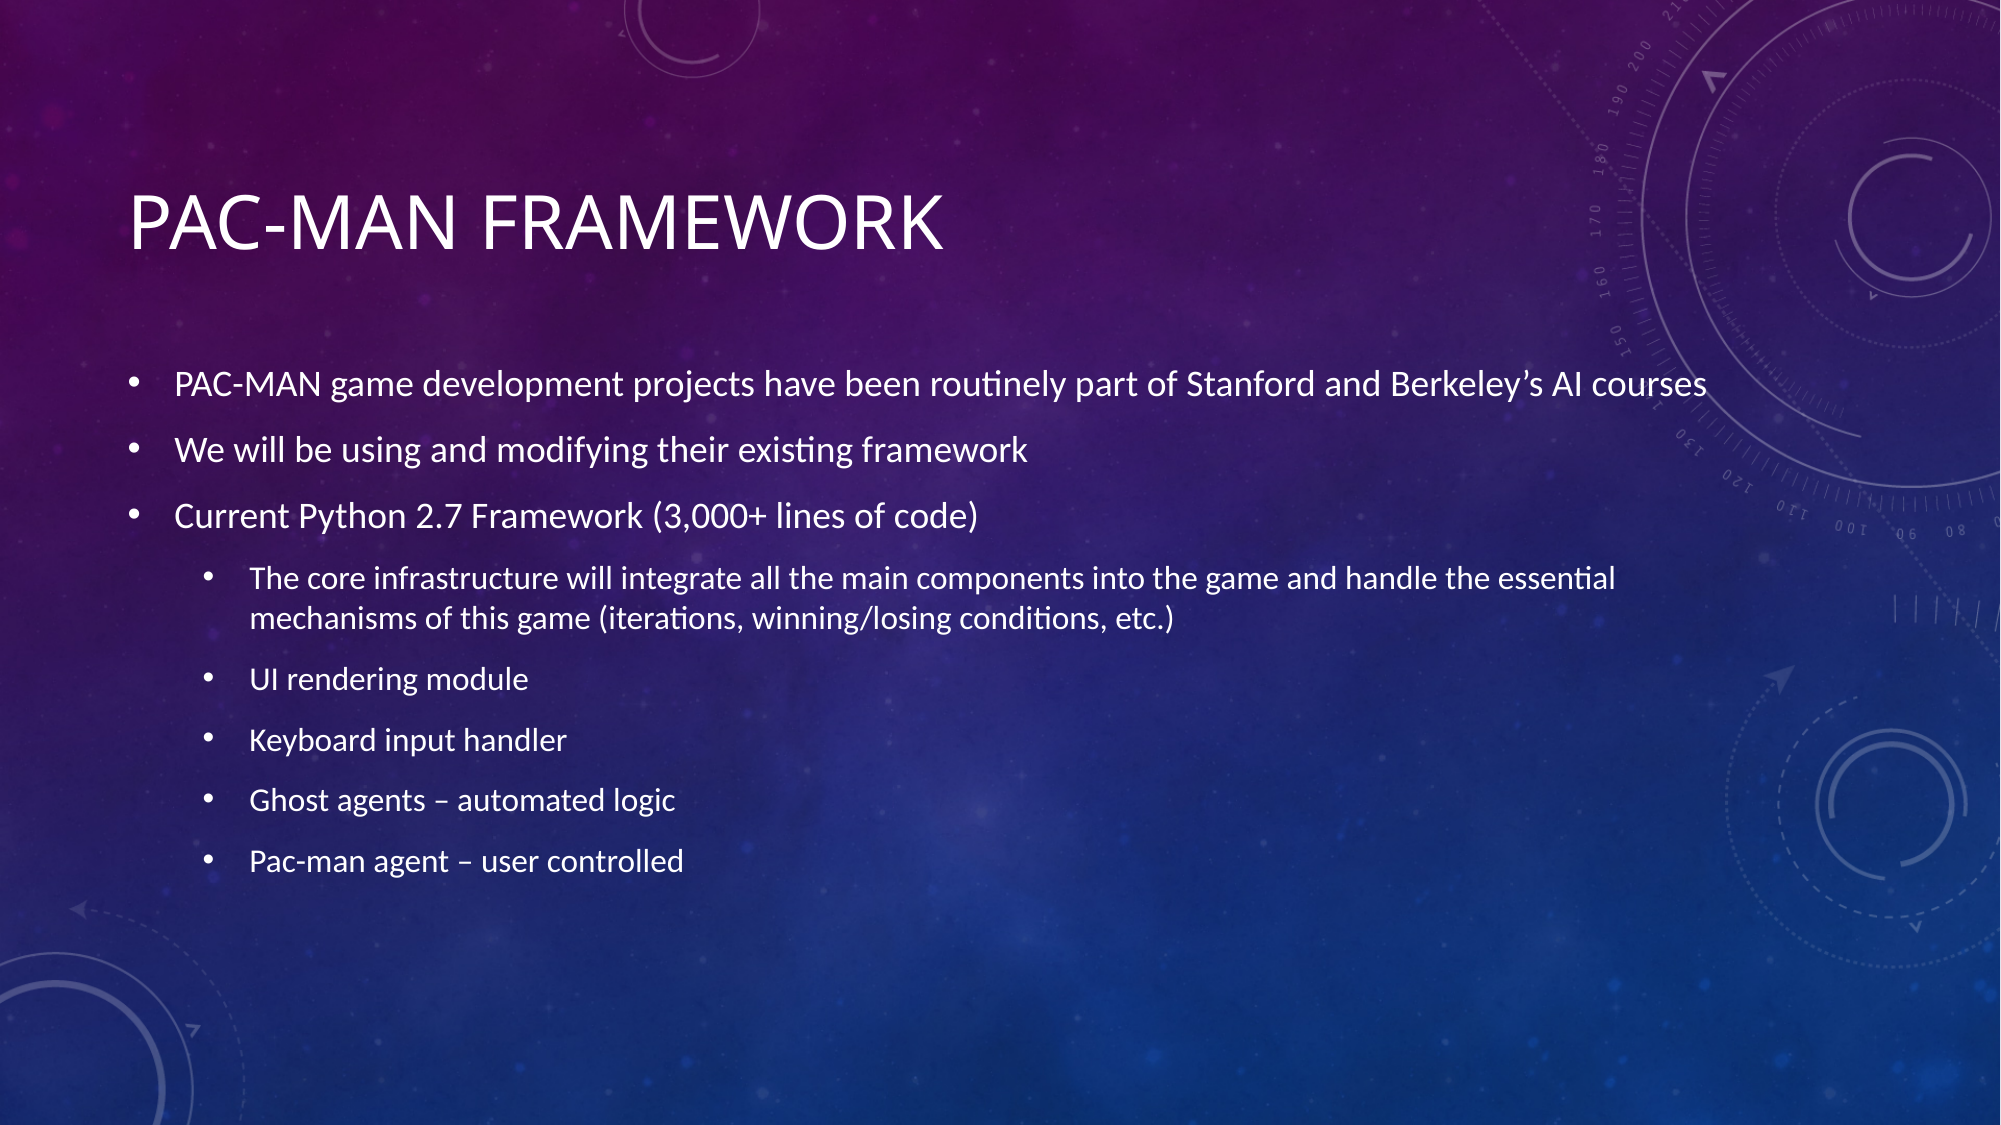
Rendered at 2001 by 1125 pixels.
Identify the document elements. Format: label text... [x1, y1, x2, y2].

picture [0, 0, 2001, 1125]
title PAC-MAN FRAMEWORK [112, 99, 1775, 339]
list PAC-MAN game development projects have been routinely part of Stanford and Berkeley’s AI courses We will be using and modifying their existing framework Current Python 2.7 Framework (3,000+ lines of code) The core infrastructure will integrate all the main components into the game and handle the essential mechanisms of this game (iterations, winning/losing conditions, etc.) UI rendering module Keyboard input handler Ghost agents – automated logic Pac-man agent – user controlled [112, 351, 1775, 950]
